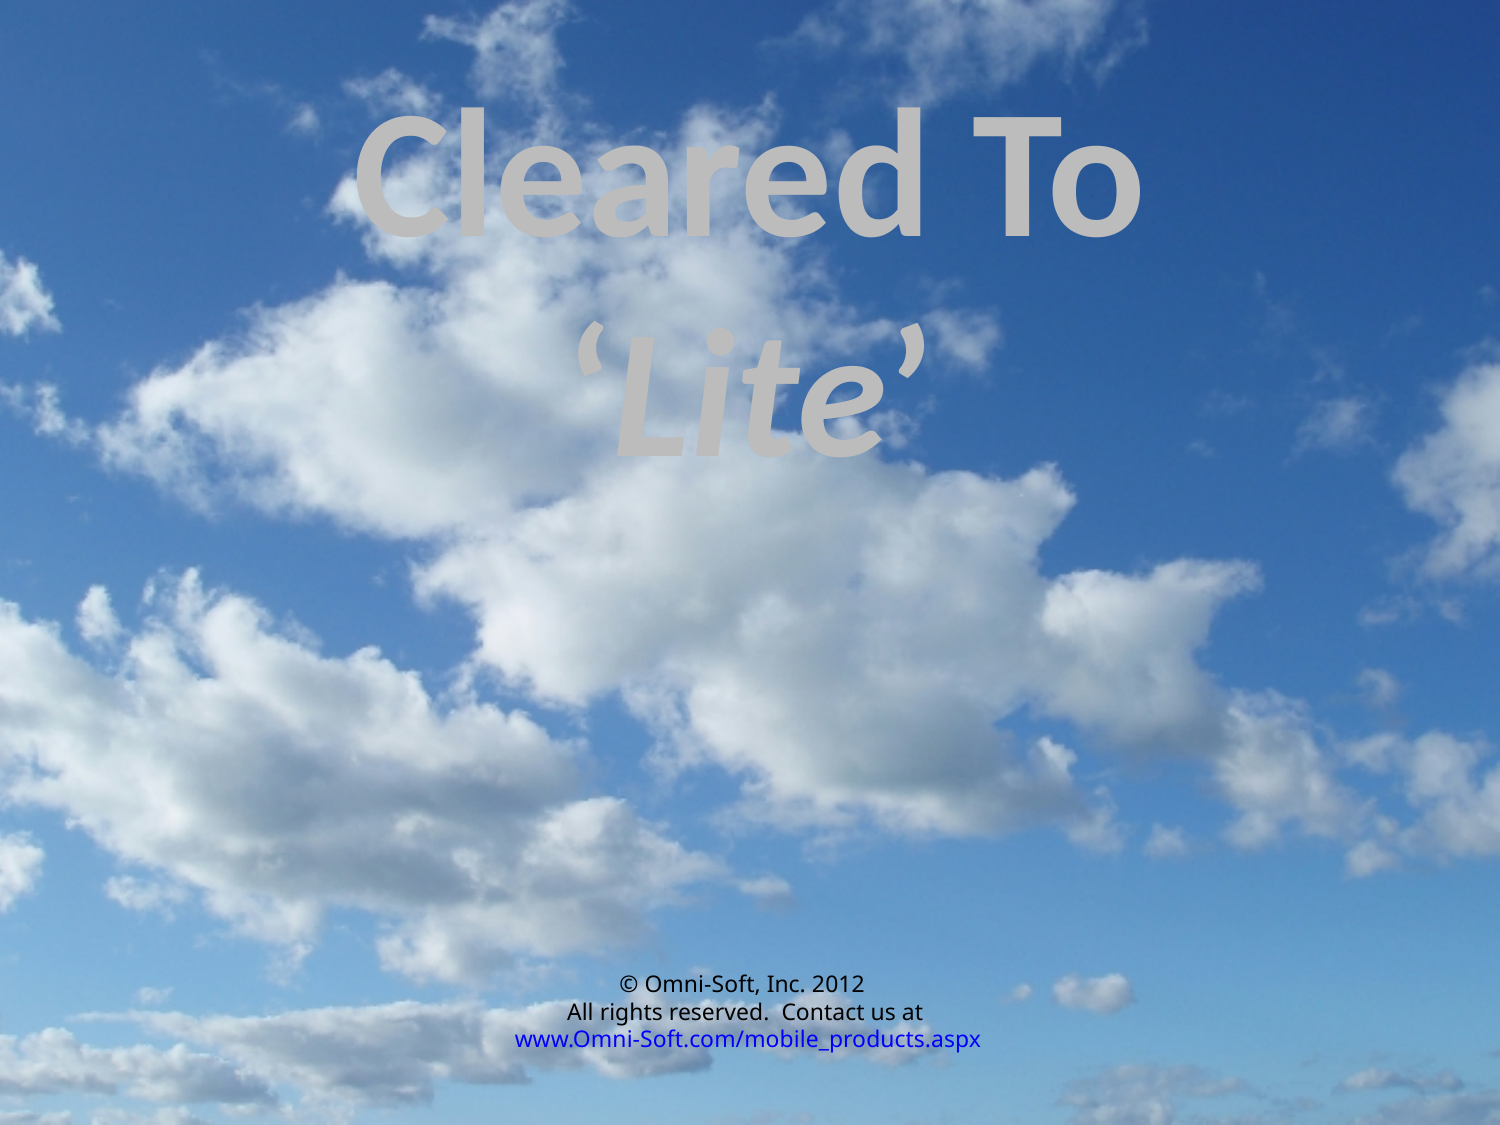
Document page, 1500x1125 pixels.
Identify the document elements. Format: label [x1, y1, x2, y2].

text_box [0, 0, 1500, 1125]
